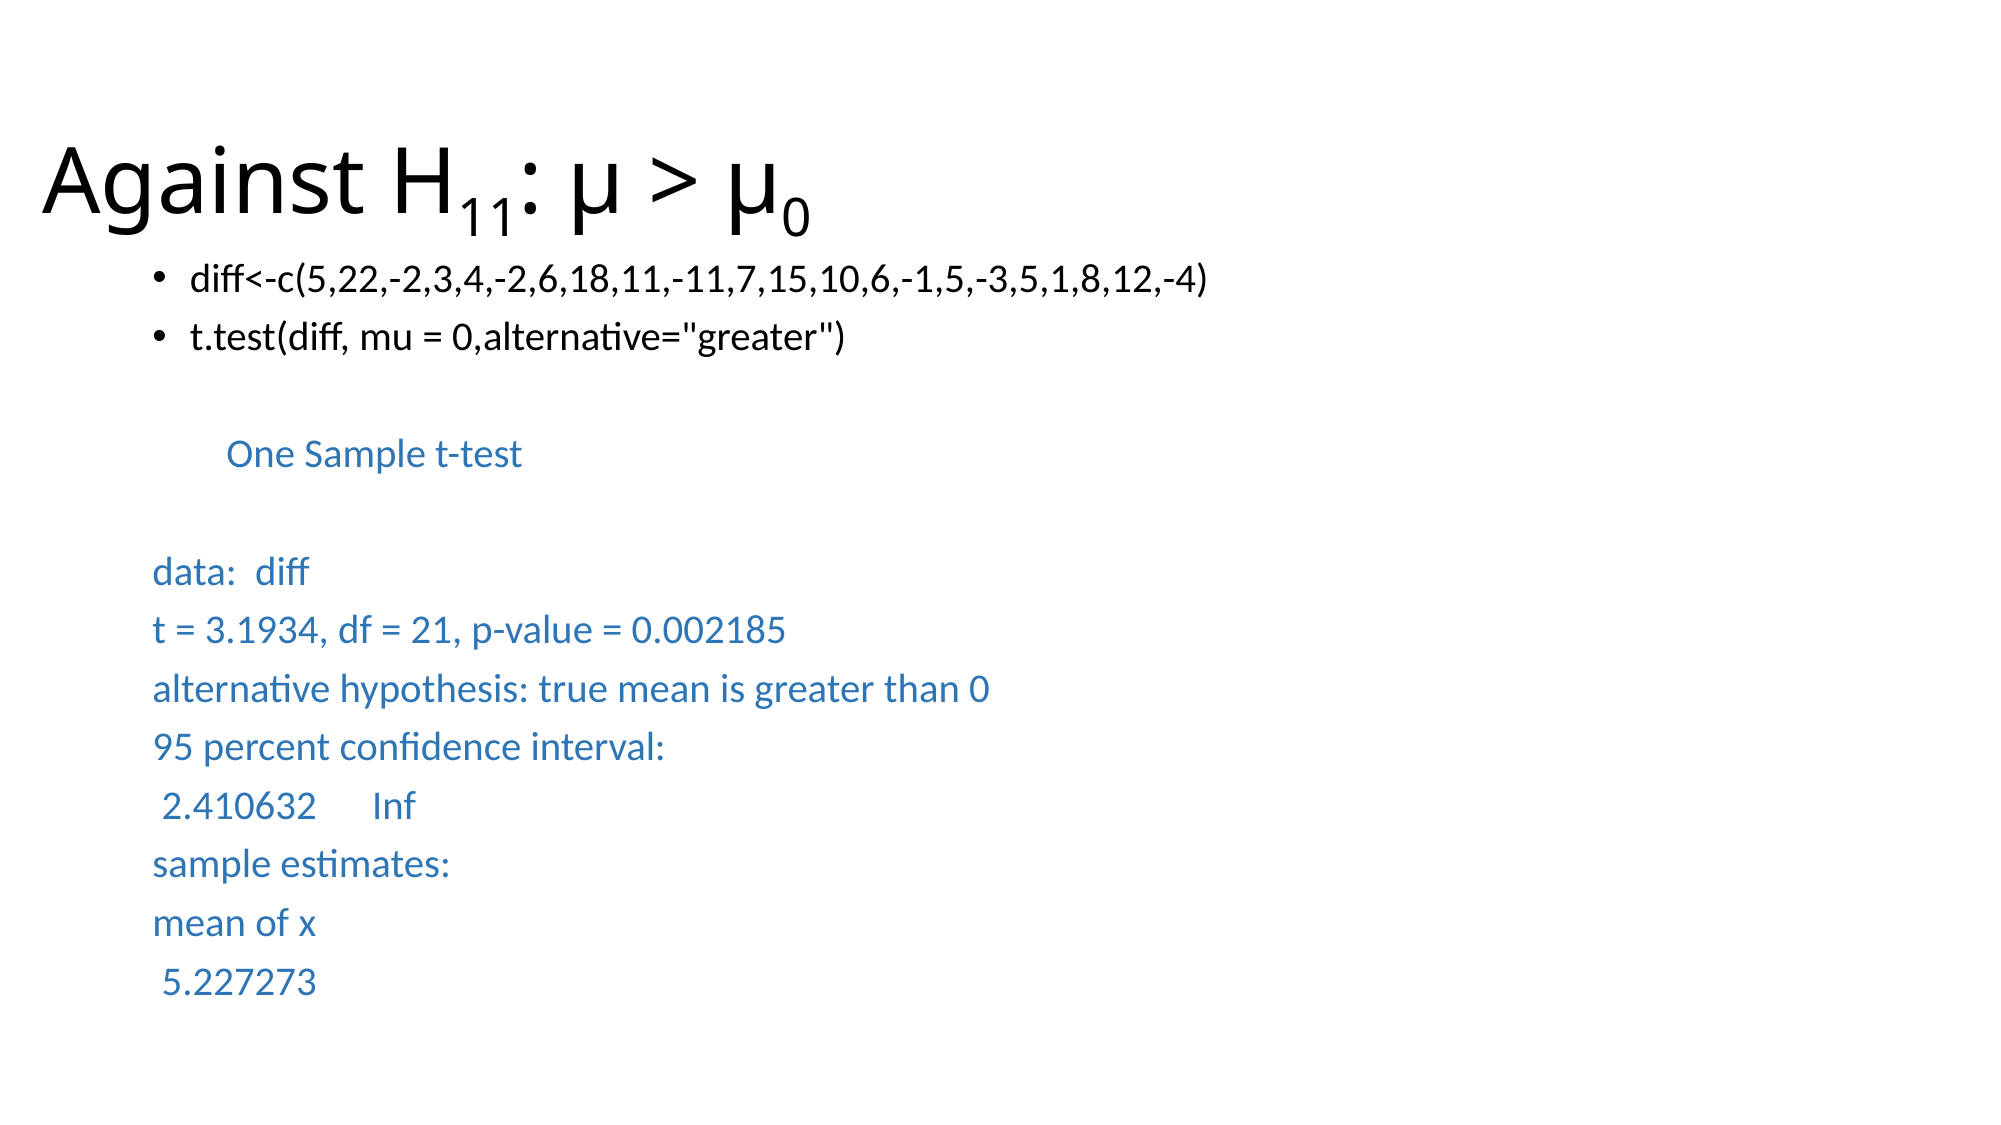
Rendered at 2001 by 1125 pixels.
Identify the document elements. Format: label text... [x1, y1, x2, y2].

title Against H11: μ > μ0 [26, 70, 1752, 289]
list diff<-c(5,22,-2,3,4,-2,6,18,11,-11,7,15,10,6,-1,5,-3,5,1,8,12,-4) t.test(diff, mu = 0,alternative="greater") One Sample t-test data: diff t = 3.1934, df = 21, p-value = 0.002185 alternative hypothesis: true mean is greater than 0 95 percent confidence interval: 2.410632 Inf sample estimates: mean of x 5.227273 [137, 249, 1863, 1014]
